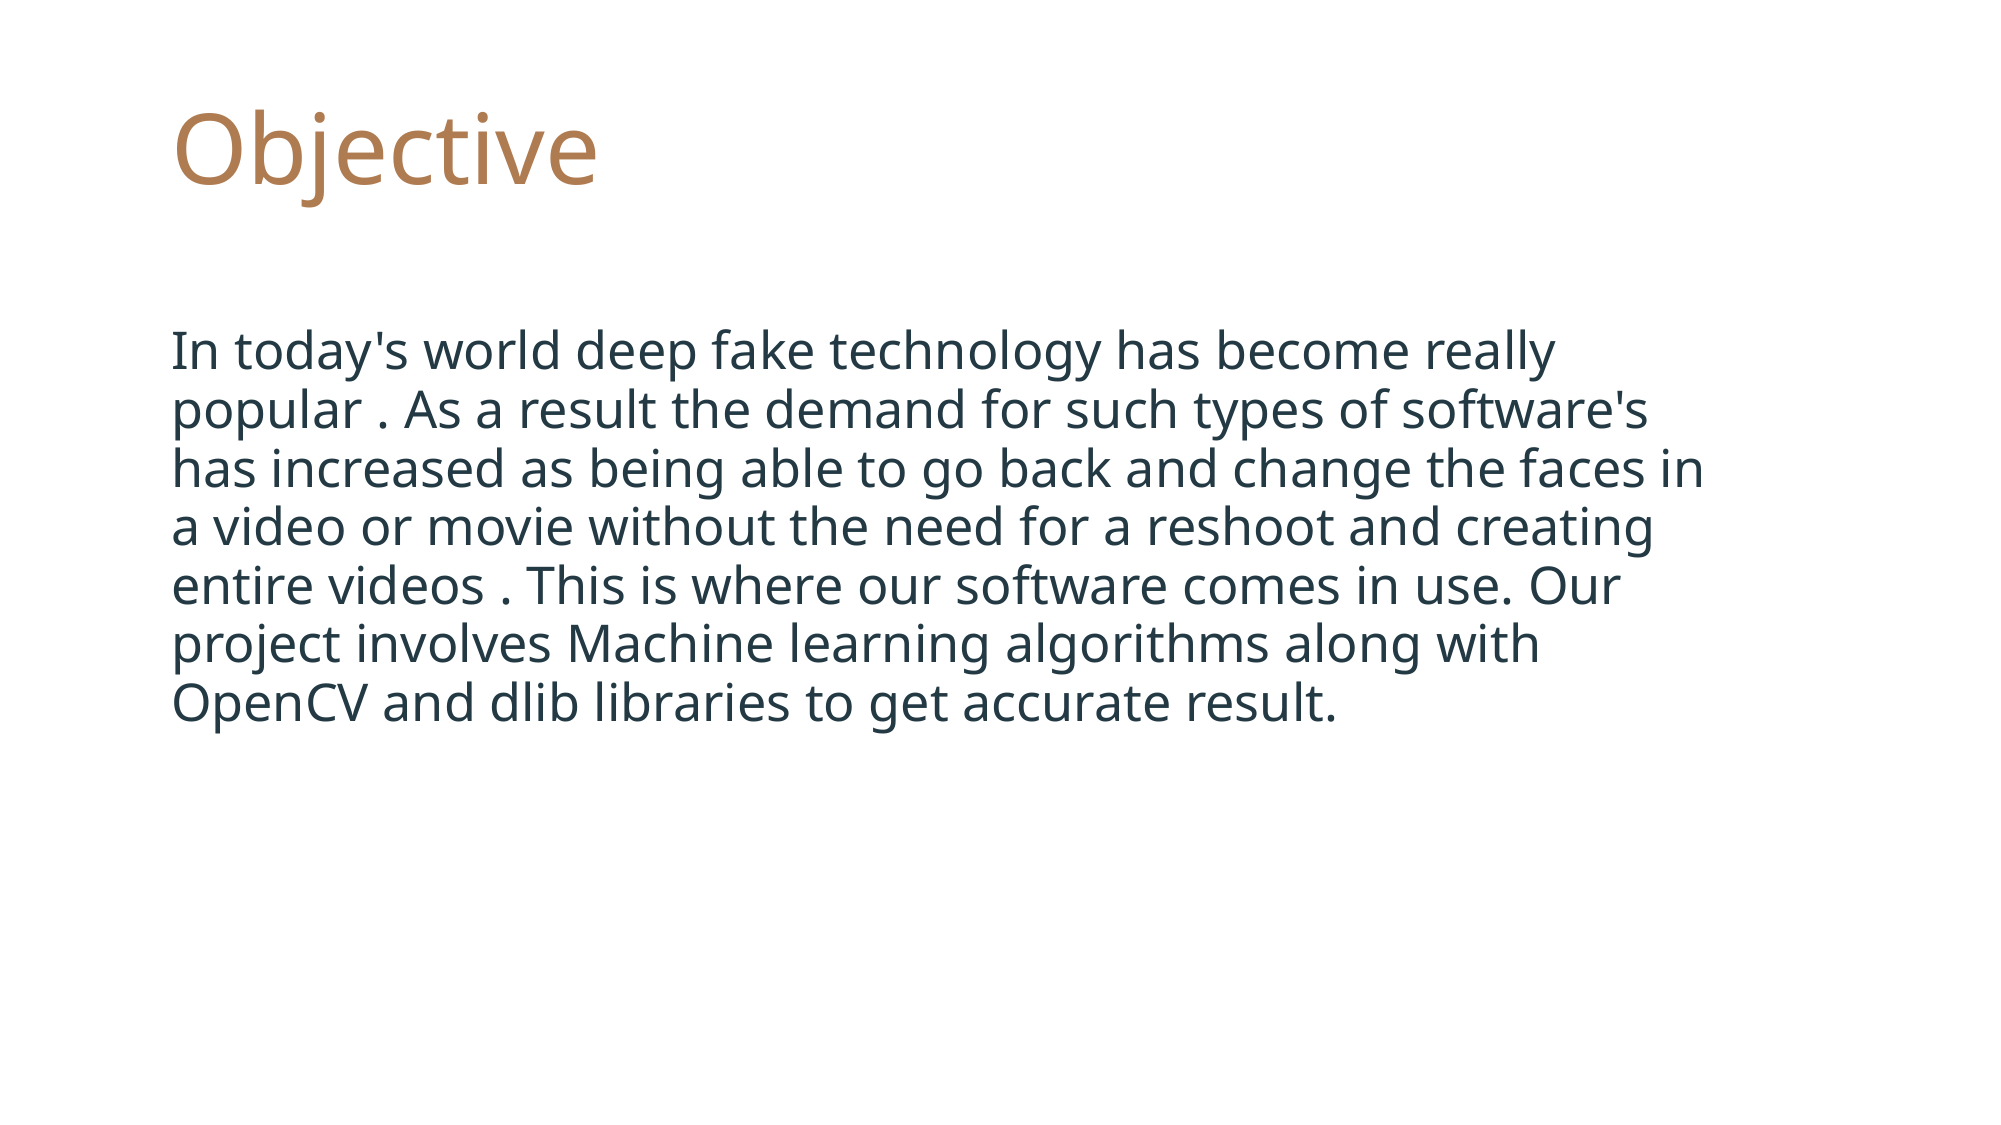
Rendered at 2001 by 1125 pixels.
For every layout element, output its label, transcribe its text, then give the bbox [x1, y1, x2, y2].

list In today's world deep fake technology has become really popular . As a result the demand for such types of software's has increased as being able to go back and change the faces in a video or movie without the need for a reshoot and creating entire videos . This is where our software comes in use. Our project involves Machine learning algorithms along with OpenCV and dlib libraries to get accurate result. [156, 315, 1732, 963]
title Objective [156, 93, 1732, 315]
